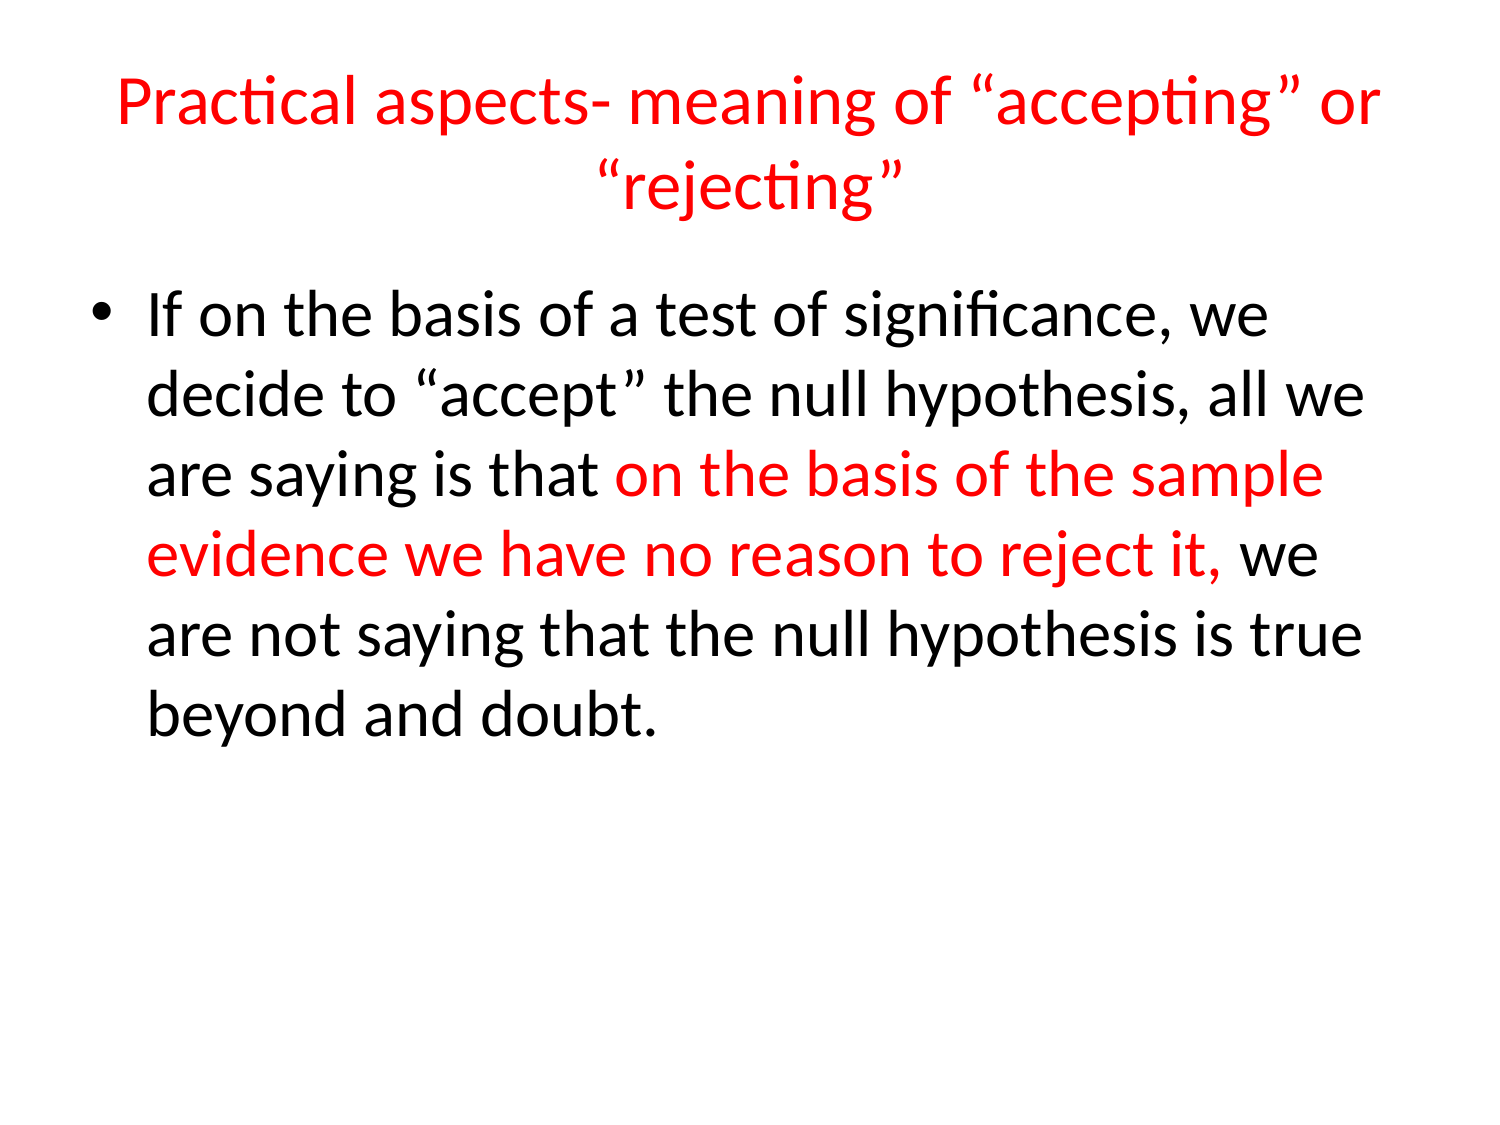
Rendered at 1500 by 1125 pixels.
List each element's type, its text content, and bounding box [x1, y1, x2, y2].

list If on the basis of a test of significance, we decide to “accept” the null hypothesis, all we are saying is that on the basis of the sample evidence we have no reason to reject it, we are not saying that the null hypothesis is true beyond and doubt. [75, 262, 1425, 1005]
title Practical aspects- meaning of “accepting” or “rejecting” [75, 45, 1425, 233]
